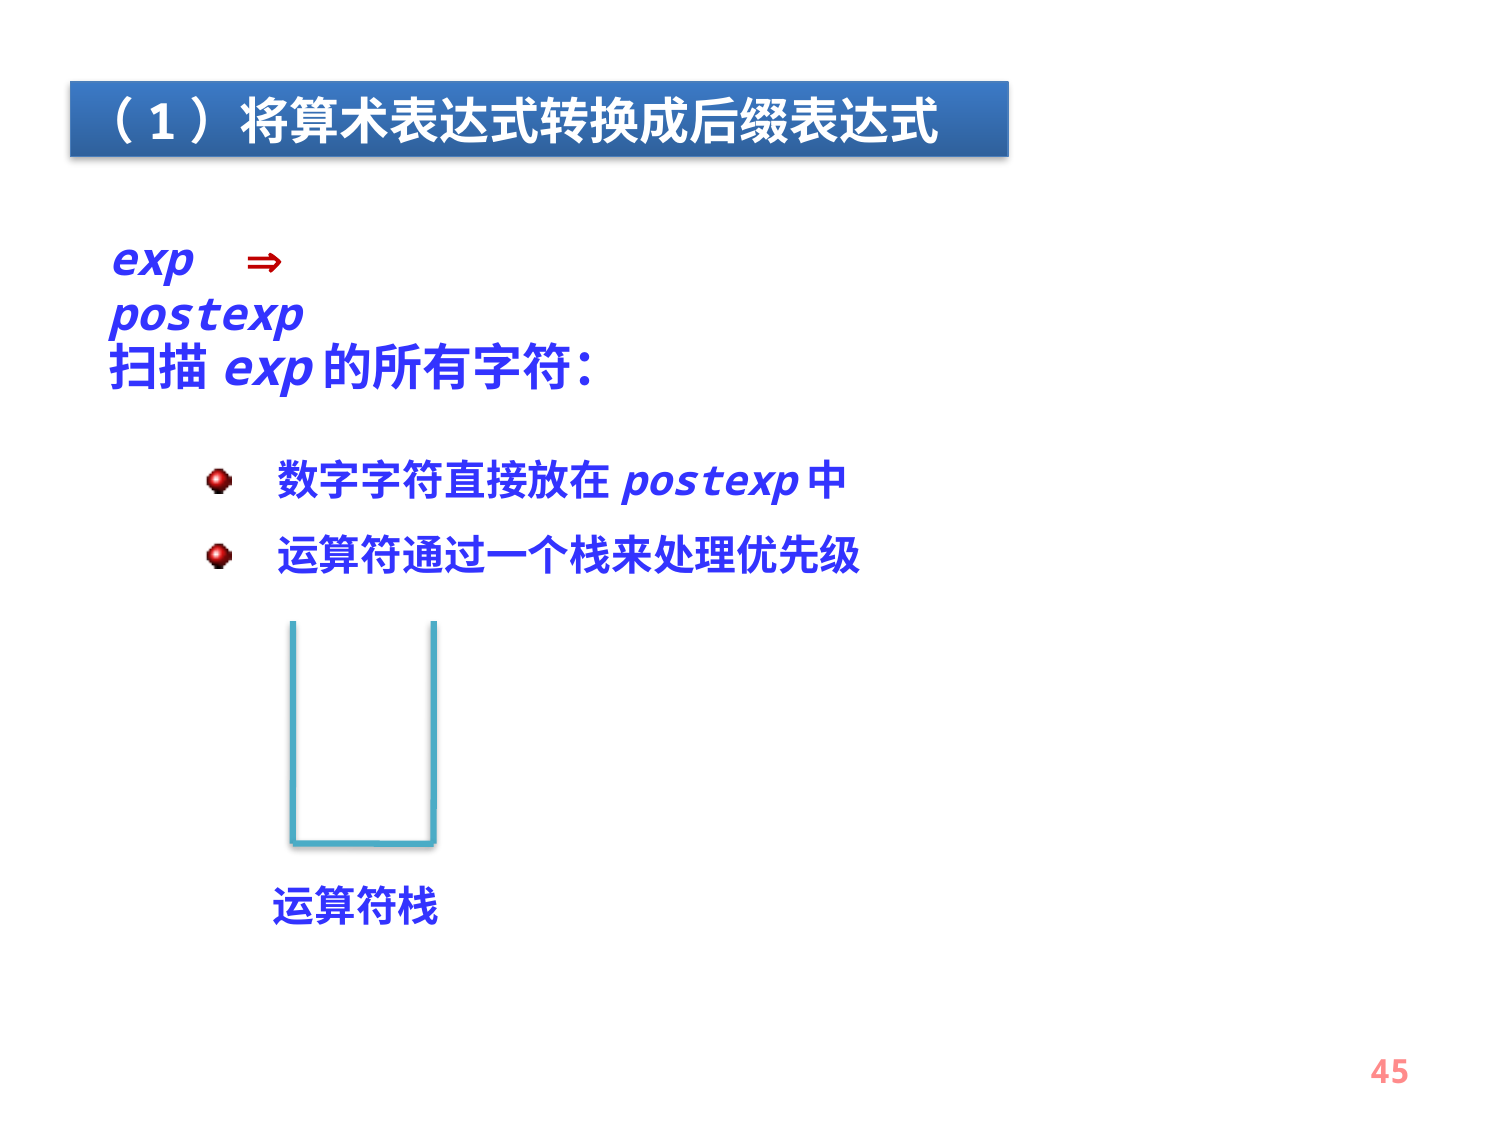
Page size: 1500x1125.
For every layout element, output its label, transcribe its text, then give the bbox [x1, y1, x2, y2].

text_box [257, 620, 481, 938]
text_box exp  postexp [93, 222, 504, 328]
text_box 扫描exp的所有字符： [93, 328, 645, 403]
picture [202, 464, 232, 494]
picture [202, 539, 232, 569]
text_box 数字字符直接放在postexp中 运算符通过一个栈来处理优先级 [187, 421, 961, 587]
text_box （1）将算术表达式转换成后缀表达式 [70, 81, 1009, 157]
slide_number 45 [1074, 1042, 1425, 1103]
